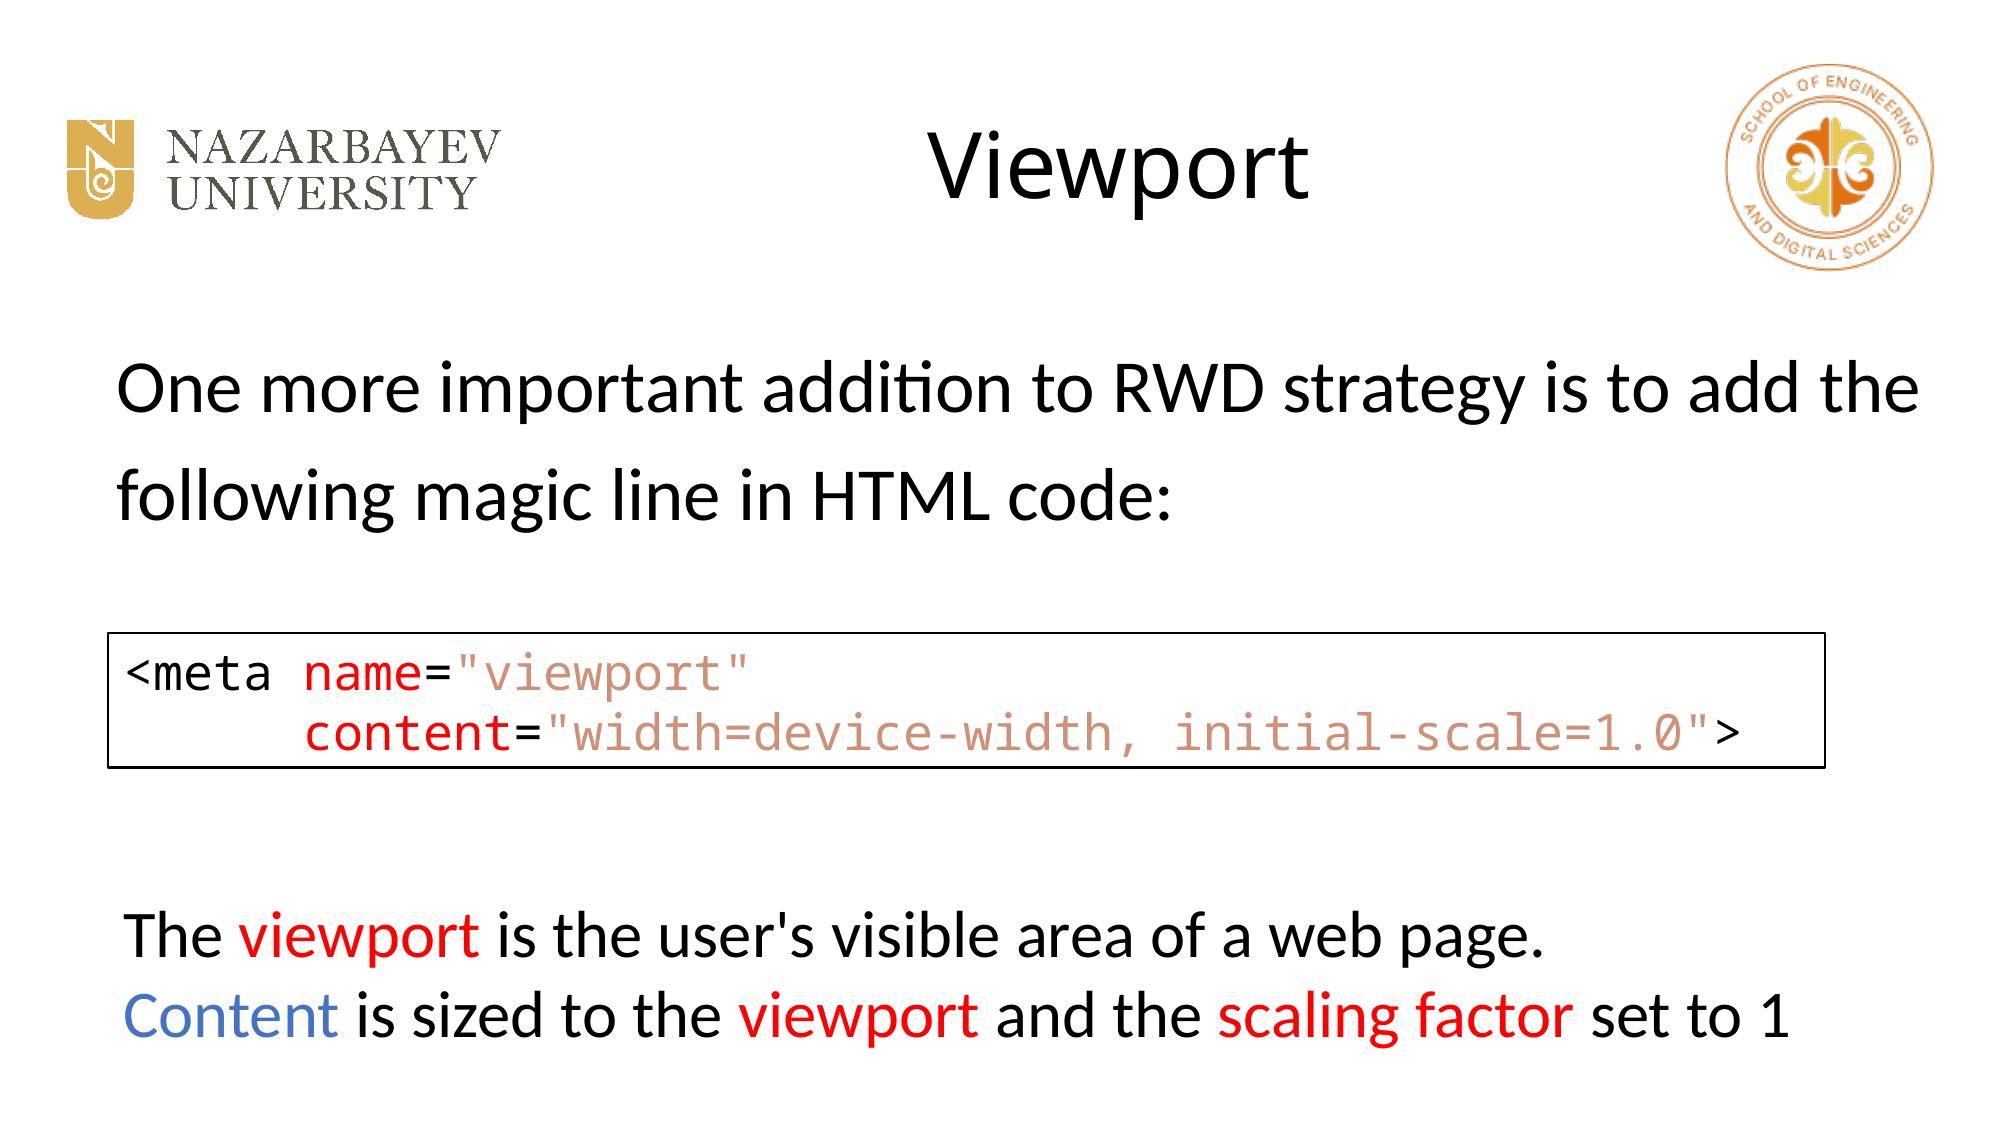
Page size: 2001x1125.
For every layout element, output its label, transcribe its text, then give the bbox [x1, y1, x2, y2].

text_box The viewport is the user's visible area of a web page. Content is sized to the viewport and the scaling factor set to 1 [108, 883, 1874, 1059]
picture [1725, 64, 1934, 272]
picture [3, 64, 545, 273]
title Viewport [512, 59, 1726, 278]
list One more important addition to RWD strategy is to add the following magic line in HTML code: [101, 312, 1962, 563]
text_box <meta name="viewport" content="width=device-width, initial-scale=1.0"> [108, 632, 1826, 768]
